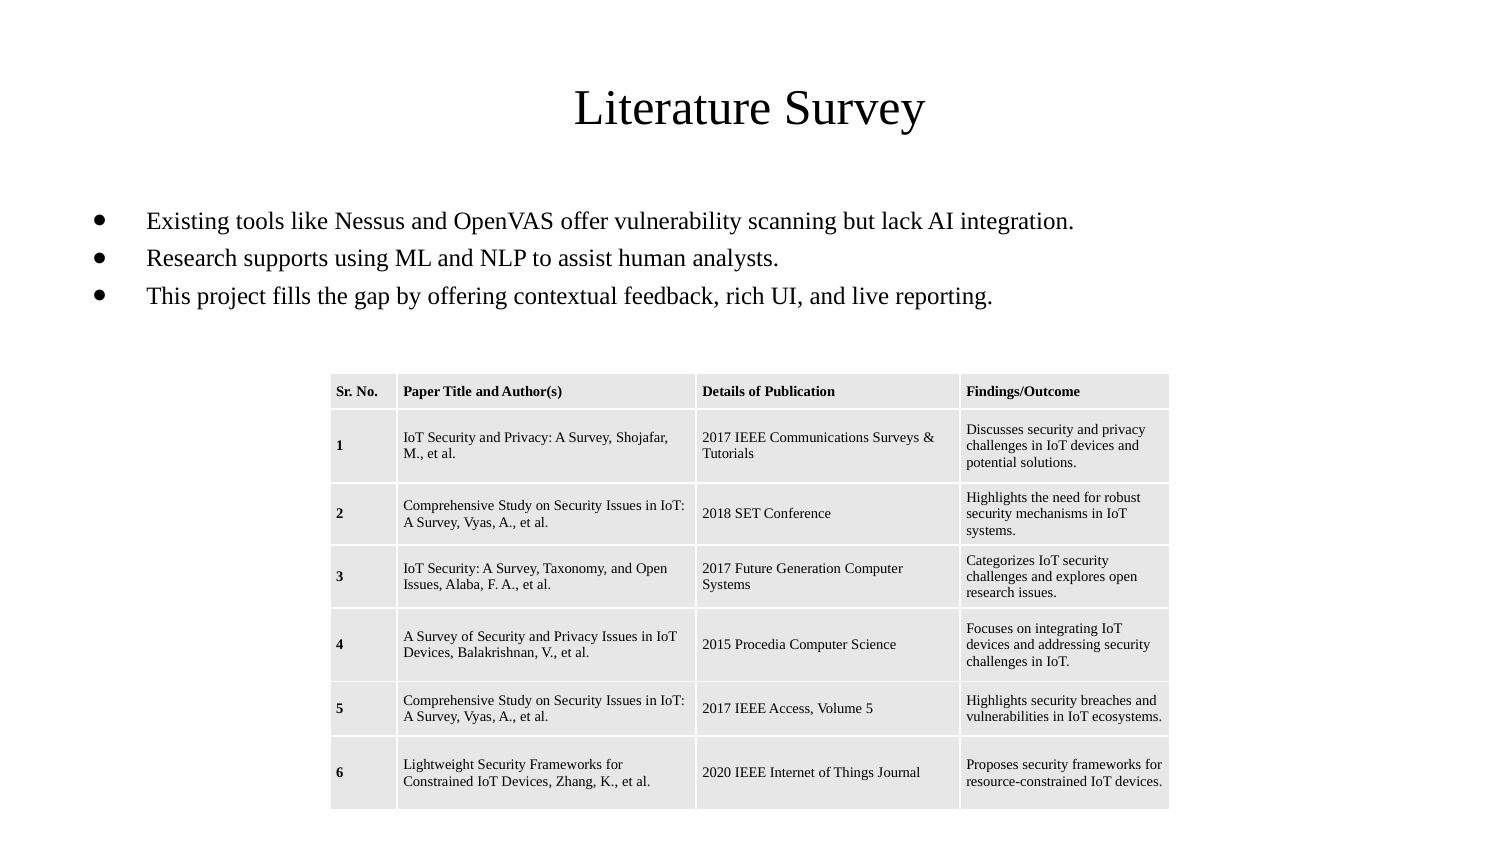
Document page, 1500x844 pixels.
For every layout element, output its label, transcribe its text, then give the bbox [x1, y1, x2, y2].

list Existing tools like Nessus and OpenVAS offer vulnerability scanning but lack AI integration. Research supports using ML and NLP to assist human analysts. This project fills the gap by offering contextual feedback, rich UI, and live reporting. [75, 196, 1425, 754]
table_header Details of Publication [697, 374, 959, 408]
table_cell 5 [331, 682, 396, 735]
table_header Findings/Outcome [961, 374, 1169, 408]
table_cell Comprehensive Study on Security Issues in IoT: A Survey, Vyas, A., et al. [398, 682, 695, 735]
table_cell Categorizes IoT security challenges and explores open research issues. [961, 546, 1169, 607]
table_cell 2017 IEEE Communications Surveys & Tutorials [697, 410, 959, 482]
table_cell A Survey of Security and Privacy Issues in IoT Devices, Balakrishnan, V., et al. [398, 609, 695, 681]
table_cell Highlights the need for robust security mechanisms in IoT systems. [961, 484, 1169, 544]
table_cell 2018 SET Conference [697, 484, 959, 544]
table_cell Comprehensive Study on Security Issues in IoT: A Survey, Vyas, A., et al. [398, 484, 695, 544]
table_cell Focuses on integrating IoT devices and addressing security challenges in IoT. [961, 609, 1169, 681]
table_cell 2017 IEEE Access, Volume 5 [697, 682, 959, 735]
table_cell 3 [331, 546, 396, 607]
table_cell Discusses security and privacy challenges in IoT devices and potential solutions. [961, 410, 1169, 482]
table_cell 2015 Procedia Computer Science [697, 609, 959, 681]
table_cell IoT Security and Privacy: A Survey, Shojafar, M., et al. [398, 410, 695, 482]
table_cell IoT Security: A Survey, Taxonomy, and Open Issues, Alaba, F. A., et al. [398, 546, 695, 607]
table_cell 2017 Future Generation Computer Systems [697, 546, 959, 607]
table_cell 1 [331, 410, 396, 482]
table_cell 2020 IEEE Internet of Things Journal [697, 737, 959, 809]
table_cell 4 [331, 609, 396, 681]
table_cell 6 [331, 737, 396, 809]
table_header Sr. No. [331, 374, 396, 408]
table_cell Lightweight Security Frameworks for Constrained IoT Devices, Zhang, K., et al. [398, 737, 695, 809]
title Literature Survey [75, 33, 1425, 175]
table_header Paper Title and Author(s) [398, 374, 695, 408]
table_cell Highlights security breaches and vulnerabilities in IoT ecosystems. [961, 682, 1169, 735]
table_cell 2 [331, 484, 396, 544]
table_cell Proposes security frameworks for resource-constrained IoT devices. [961, 737, 1169, 809]
